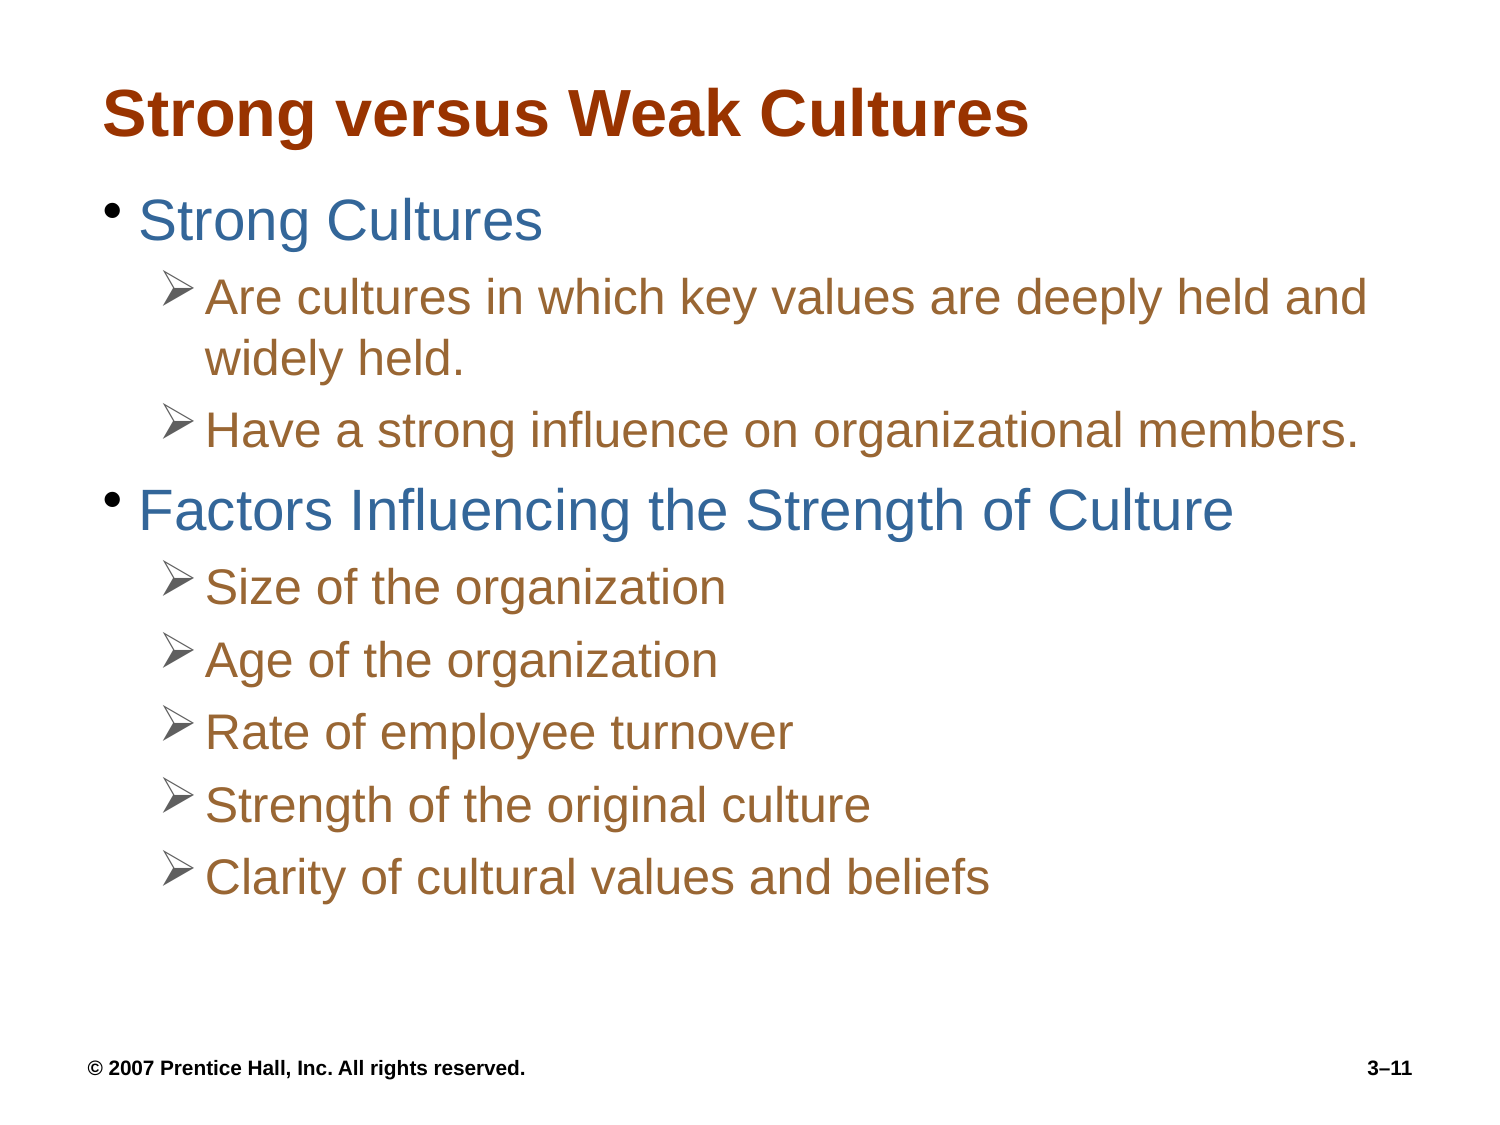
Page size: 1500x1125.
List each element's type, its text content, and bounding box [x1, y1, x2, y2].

title Strong versus Weak Cultures [87, 62, 1413, 158]
footer © 2007 Prentice Hall, Inc. All rights reserved. [87, 1012, 751, 1088]
slide_number 3–11 [1049, 1012, 1413, 1088]
list Strong Cultures Are cultures in which key values are deeply held and widely held. Have a strong influence on organizational members. Factors Influencing the Strength of Culture Size of the organization Age of the organization Rate of employee turnover Strength of the original culture Clarity of cultural values and beliefs [87, 174, 1417, 1001]
